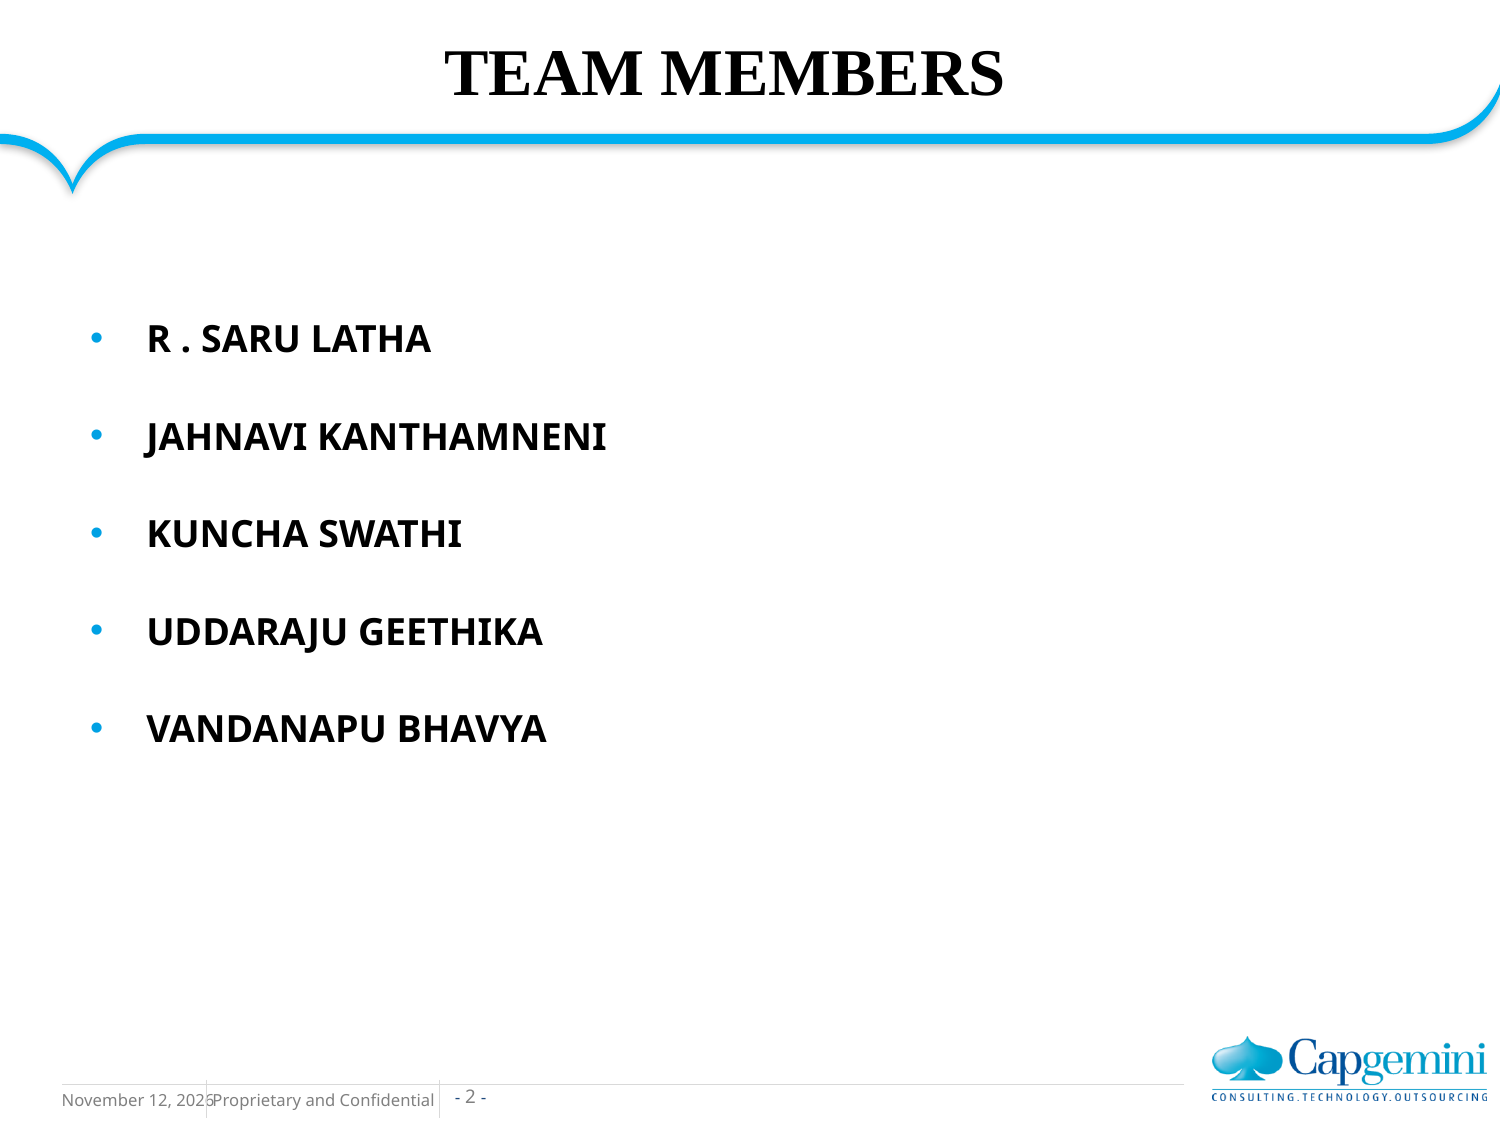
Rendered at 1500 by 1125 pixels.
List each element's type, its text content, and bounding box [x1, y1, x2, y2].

title TEAM MEMBERS [50, 3, 1400, 134]
list R . SARU LATHA JAHNAVI KANTHAMNENI KUNCHA SWATHI UDDARAJU GEETHIKA VANDANAPU BHAVYA [75, 262, 1425, 1005]
picture [1212, 1036, 1487, 1101]
